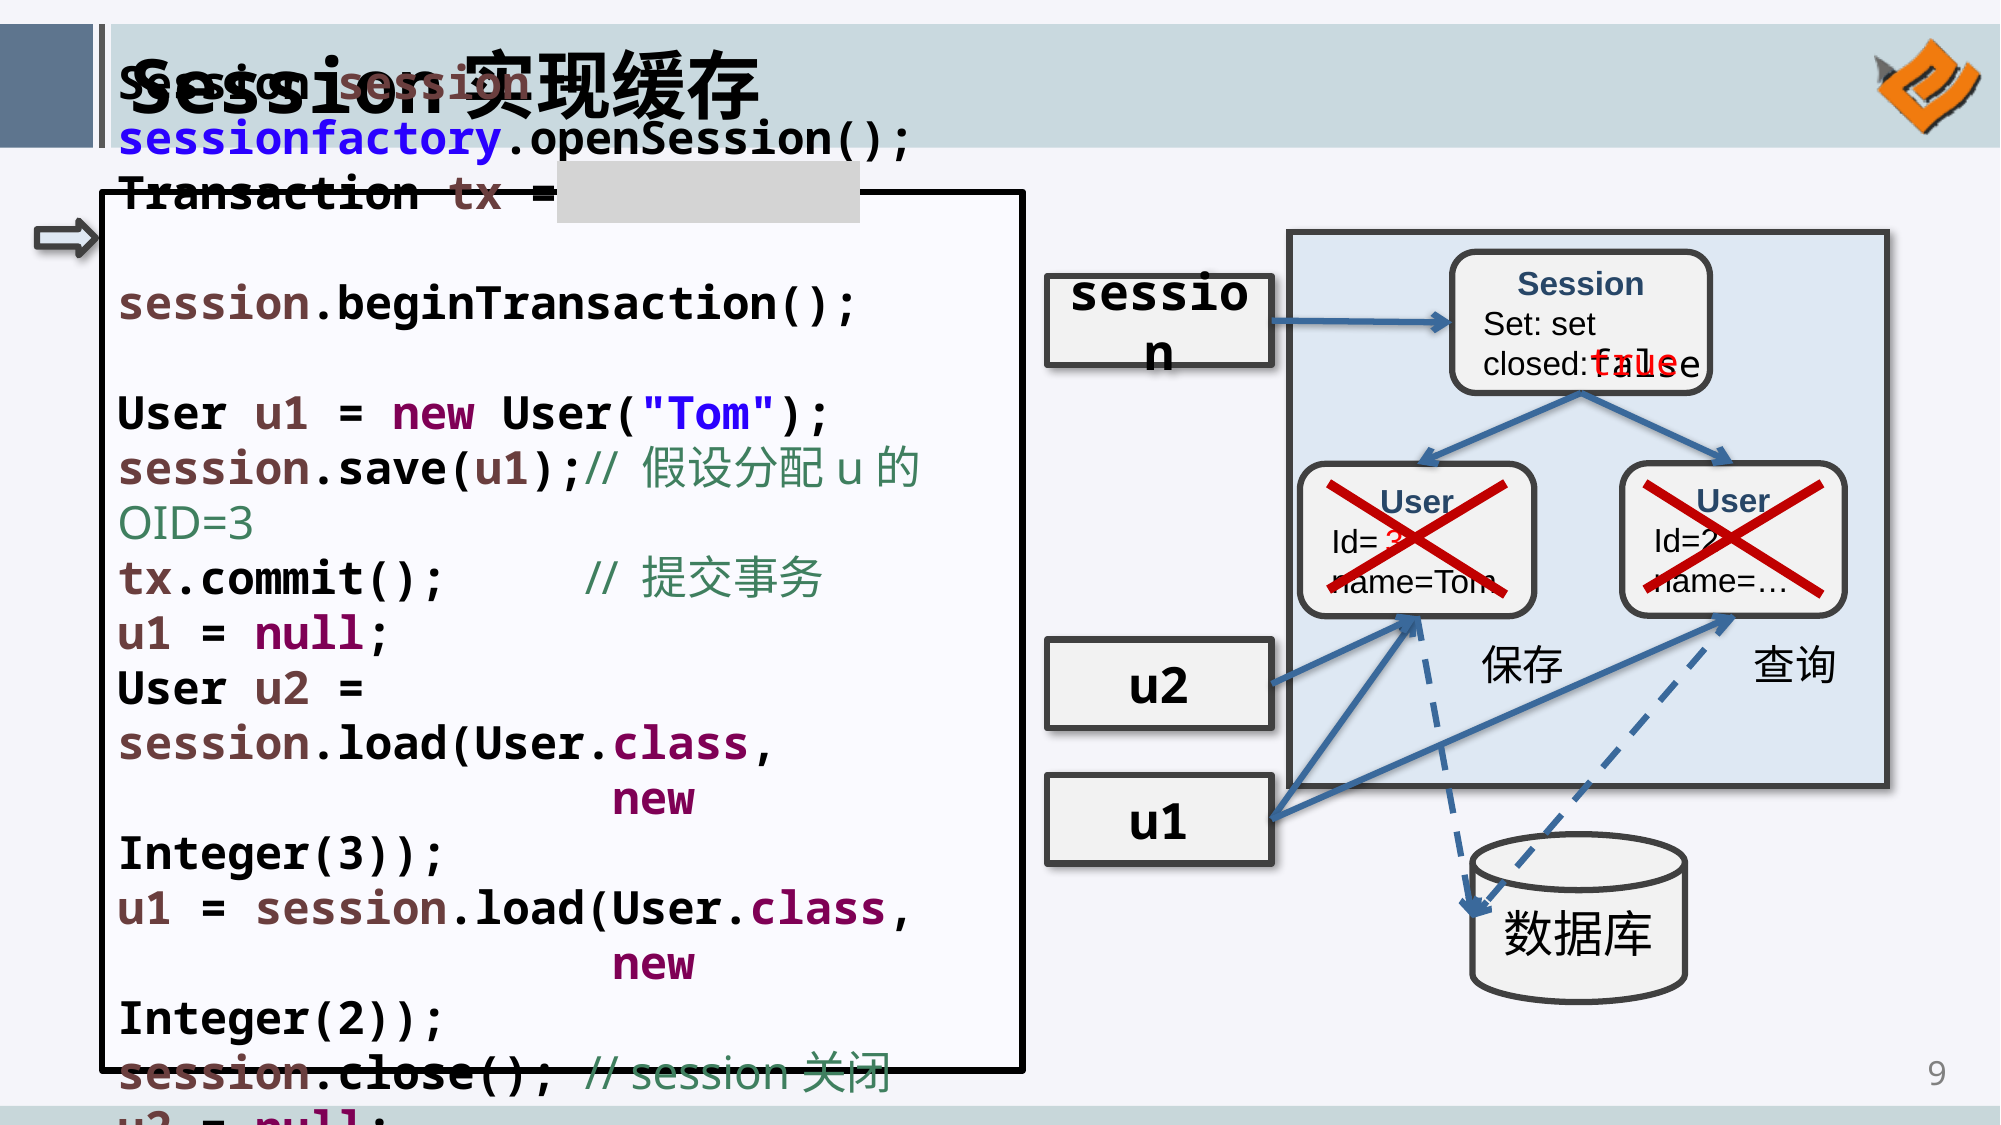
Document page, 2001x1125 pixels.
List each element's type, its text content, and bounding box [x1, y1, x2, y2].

text_box User Id=2 name=… [1620, 461, 1847, 618]
text_box true [1574, 331, 1728, 391]
text_box [1289, 231, 1888, 786]
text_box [1580, 392, 1734, 464]
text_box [1416, 392, 1579, 465]
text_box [1580, 615, 1734, 835]
text_box session [1045, 274, 1274, 367]
text_box Session session = sessionfactory.openSession(); Transaction tx = session.beginTransaction(); User u1 = new User("Tom"); session.save(u1);// 假设分配u的OID=3 tx.commit(); // 提交事务 u1 = null; User u2 = session.load(User.class, new Integer(3)); u1 = session.load(User.class, new Integer(2)); session.close(); // session关闭 u2 = null; u1 = null; [102, 191, 1023, 1071]
text_box User Id= name=Tom [1297, 461, 1537, 613]
title Session实现缓存 [114, 30, 1845, 141]
text_box [36, 220, 96, 256]
text_box 数据库 [1470, 843, 1688, 1005]
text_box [1416, 615, 1580, 835]
picture [1874, 38, 1981, 134]
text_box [1271, 615, 1415, 820]
text_box Session Set: set closed: [1450, 249, 1713, 391]
text_box u1 [1045, 773, 1274, 866]
text_box 查询 [1739, 631, 1857, 696]
text_box u2 [1045, 638, 1265, 730]
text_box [1644, 483, 1823, 595]
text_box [1328, 483, 1506, 595]
